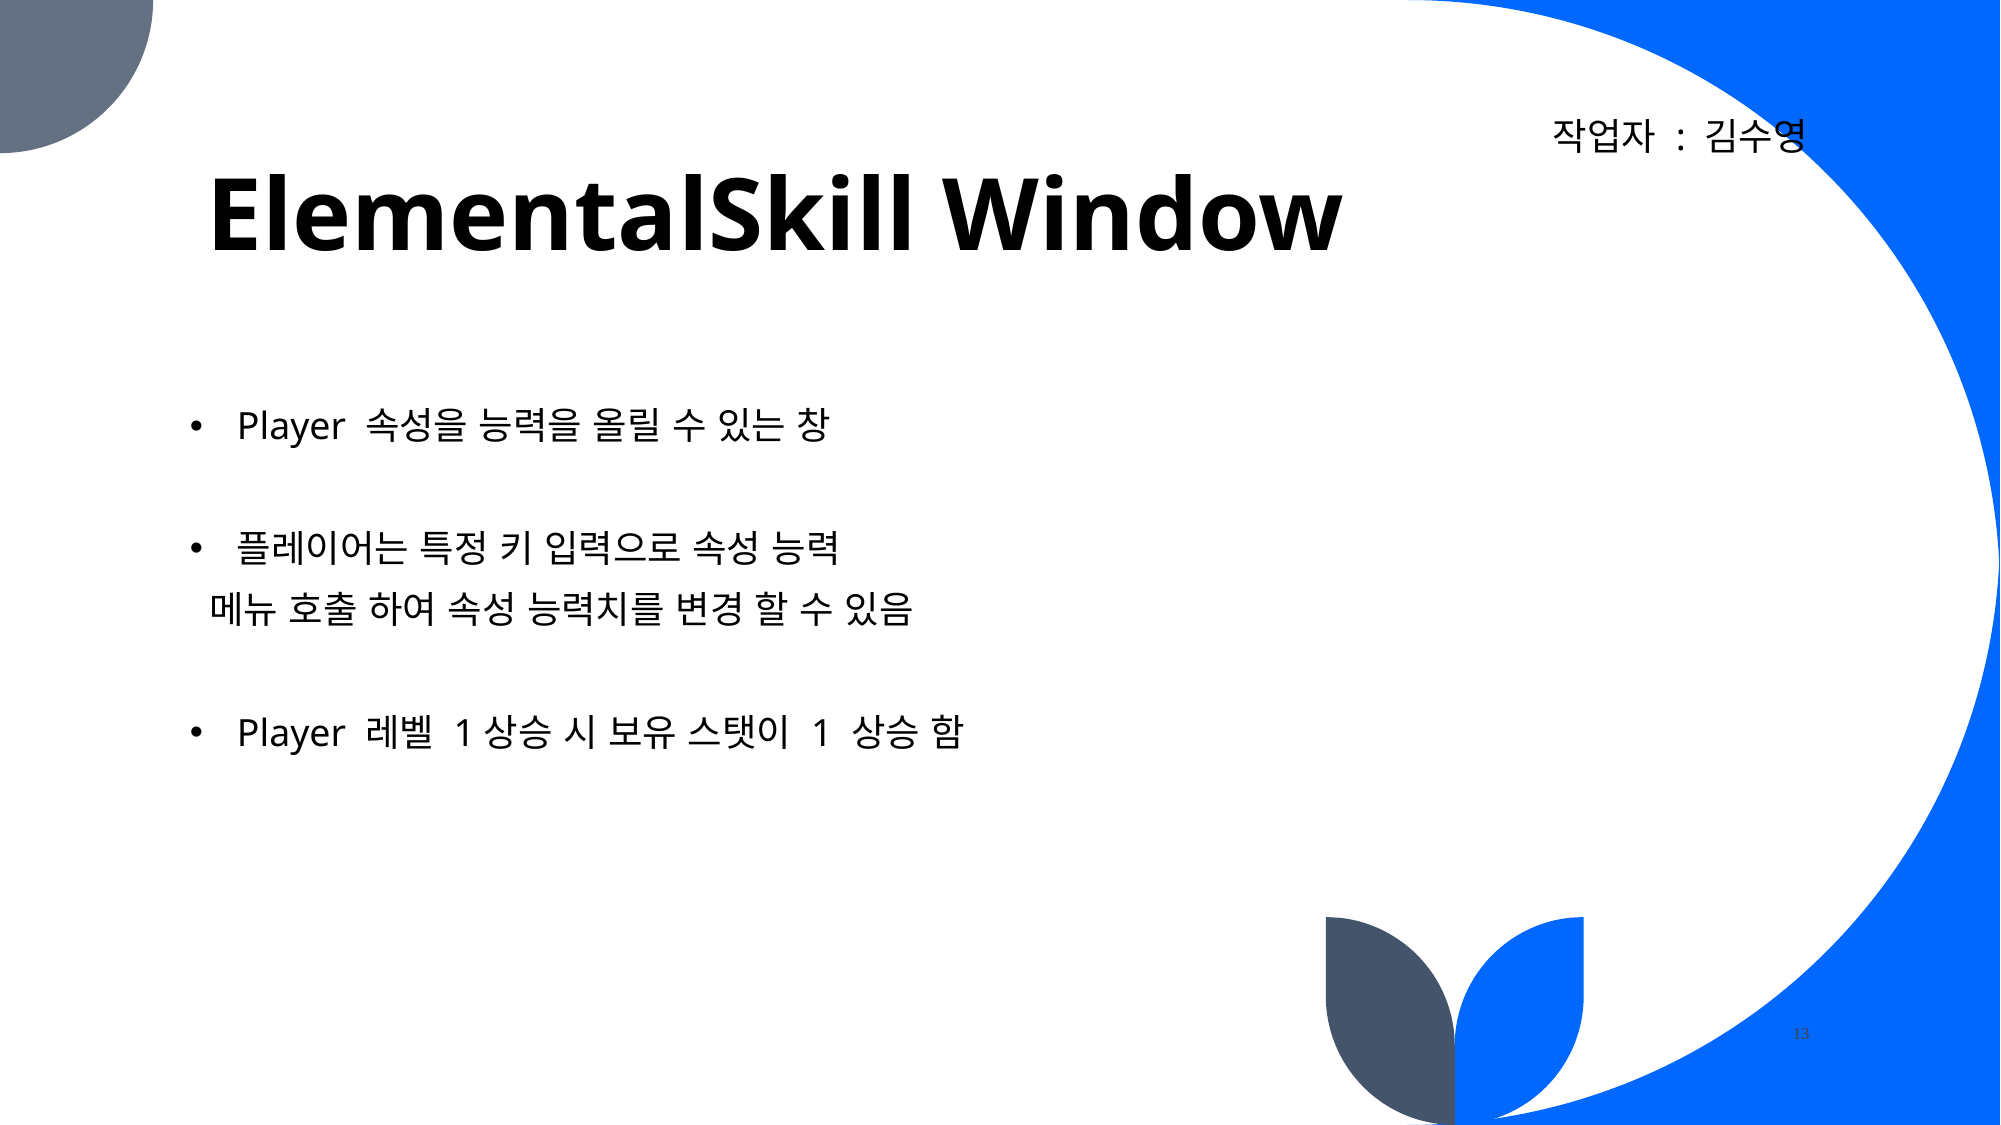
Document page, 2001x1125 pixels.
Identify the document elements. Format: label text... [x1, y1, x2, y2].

list Player 속성을 능력을 올릴 수 있는 창 플레이어는 특정 키 입력으로 속성 능력 메뉴 호출 하여 속성 능력치를 변경 할 수 있음 Player 레벨 1상승 시 보유 스탯이 1 상승 함 [174, 399, 1017, 1032]
slide_number 13 [1687, 990, 1825, 1050]
text_box 작업자 : 김수영 [1538, 105, 1823, 166]
title ElementalSkill Window [191, 62, 1796, 280]
